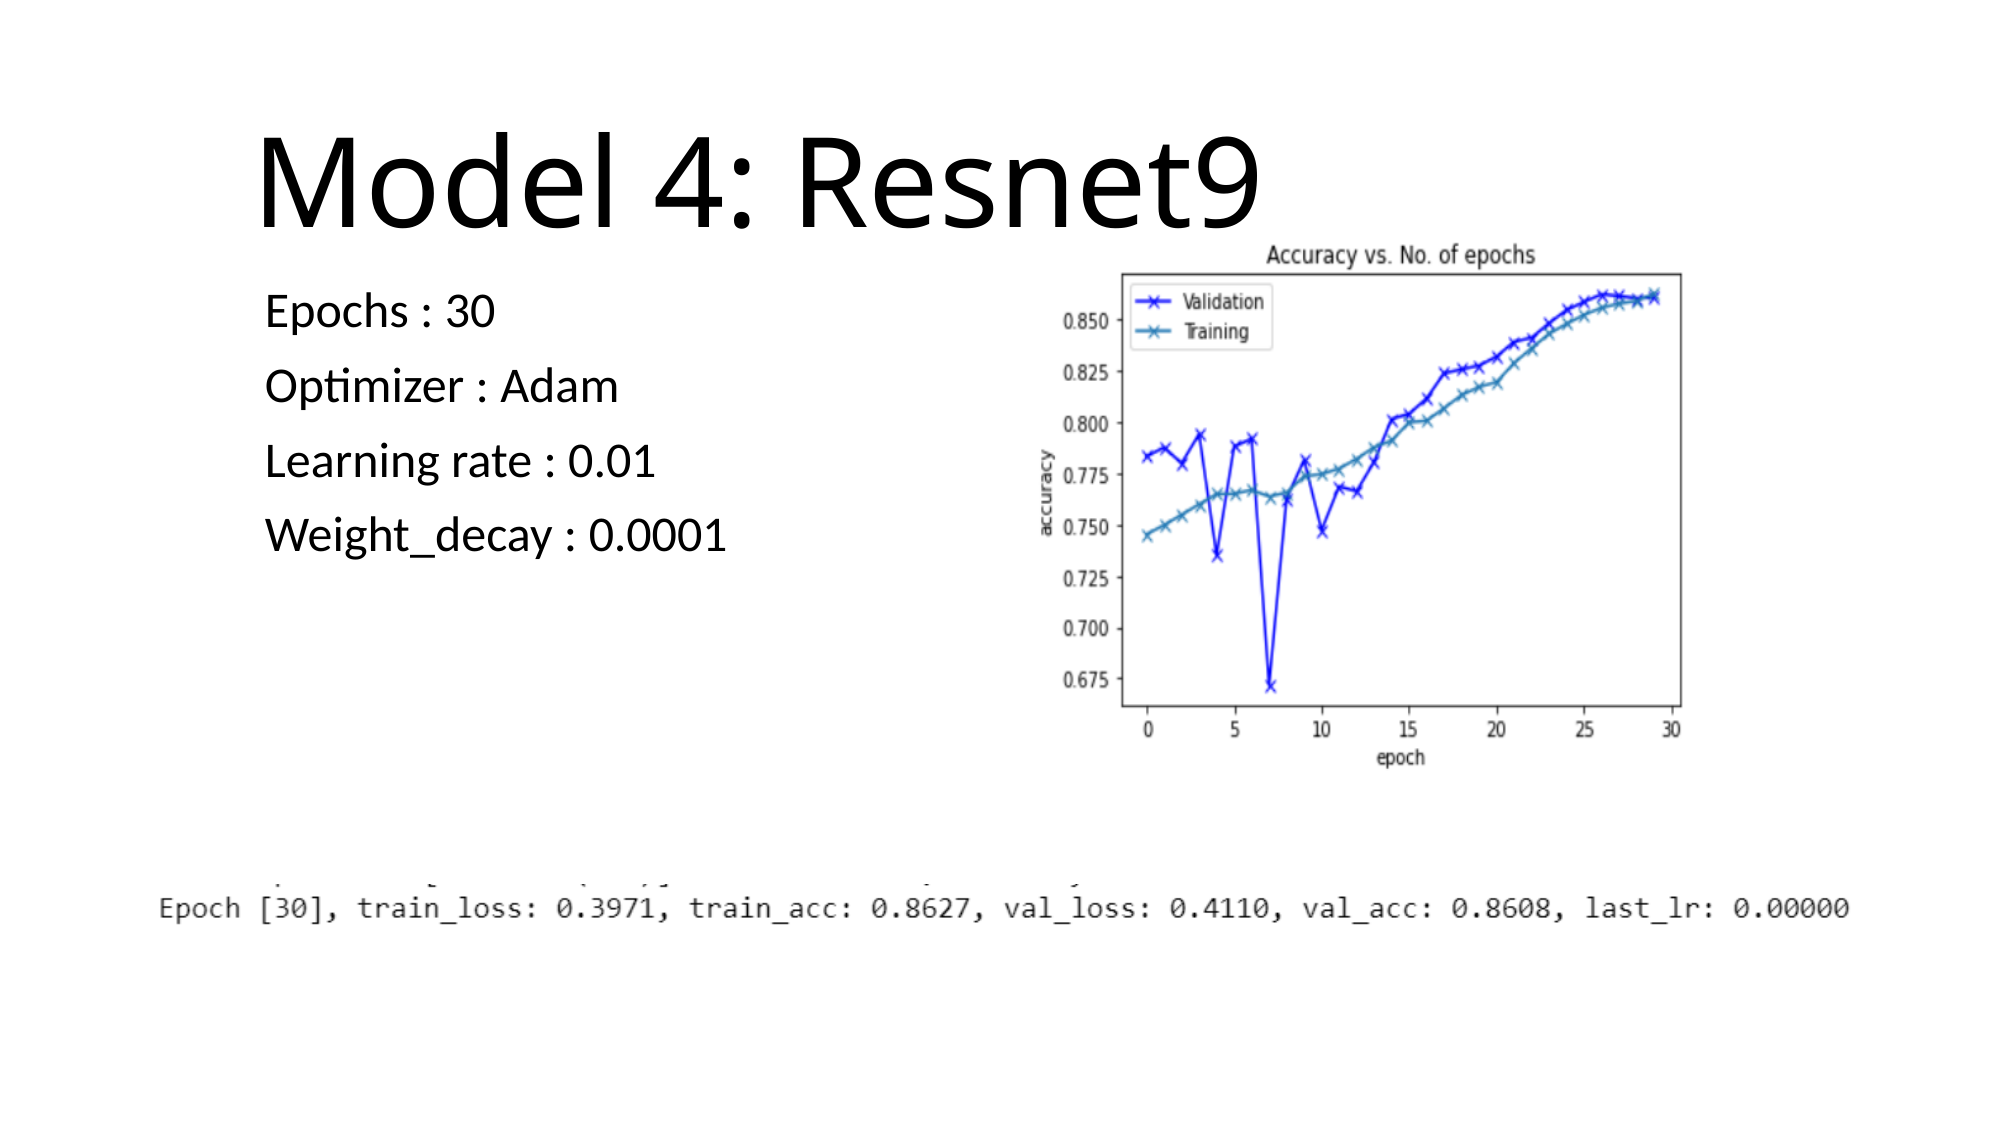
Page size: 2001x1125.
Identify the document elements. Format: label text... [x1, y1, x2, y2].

picture [145, 884, 1855, 934]
subtitle Epochs : 30 Optimizer : Adam Learning rate : 0.01 Weight_decay : 0.0001 [249, 276, 1750, 863]
title Model 4: Resnet9 [237, 105, 1738, 263]
picture [1013, 230, 1738, 792]
